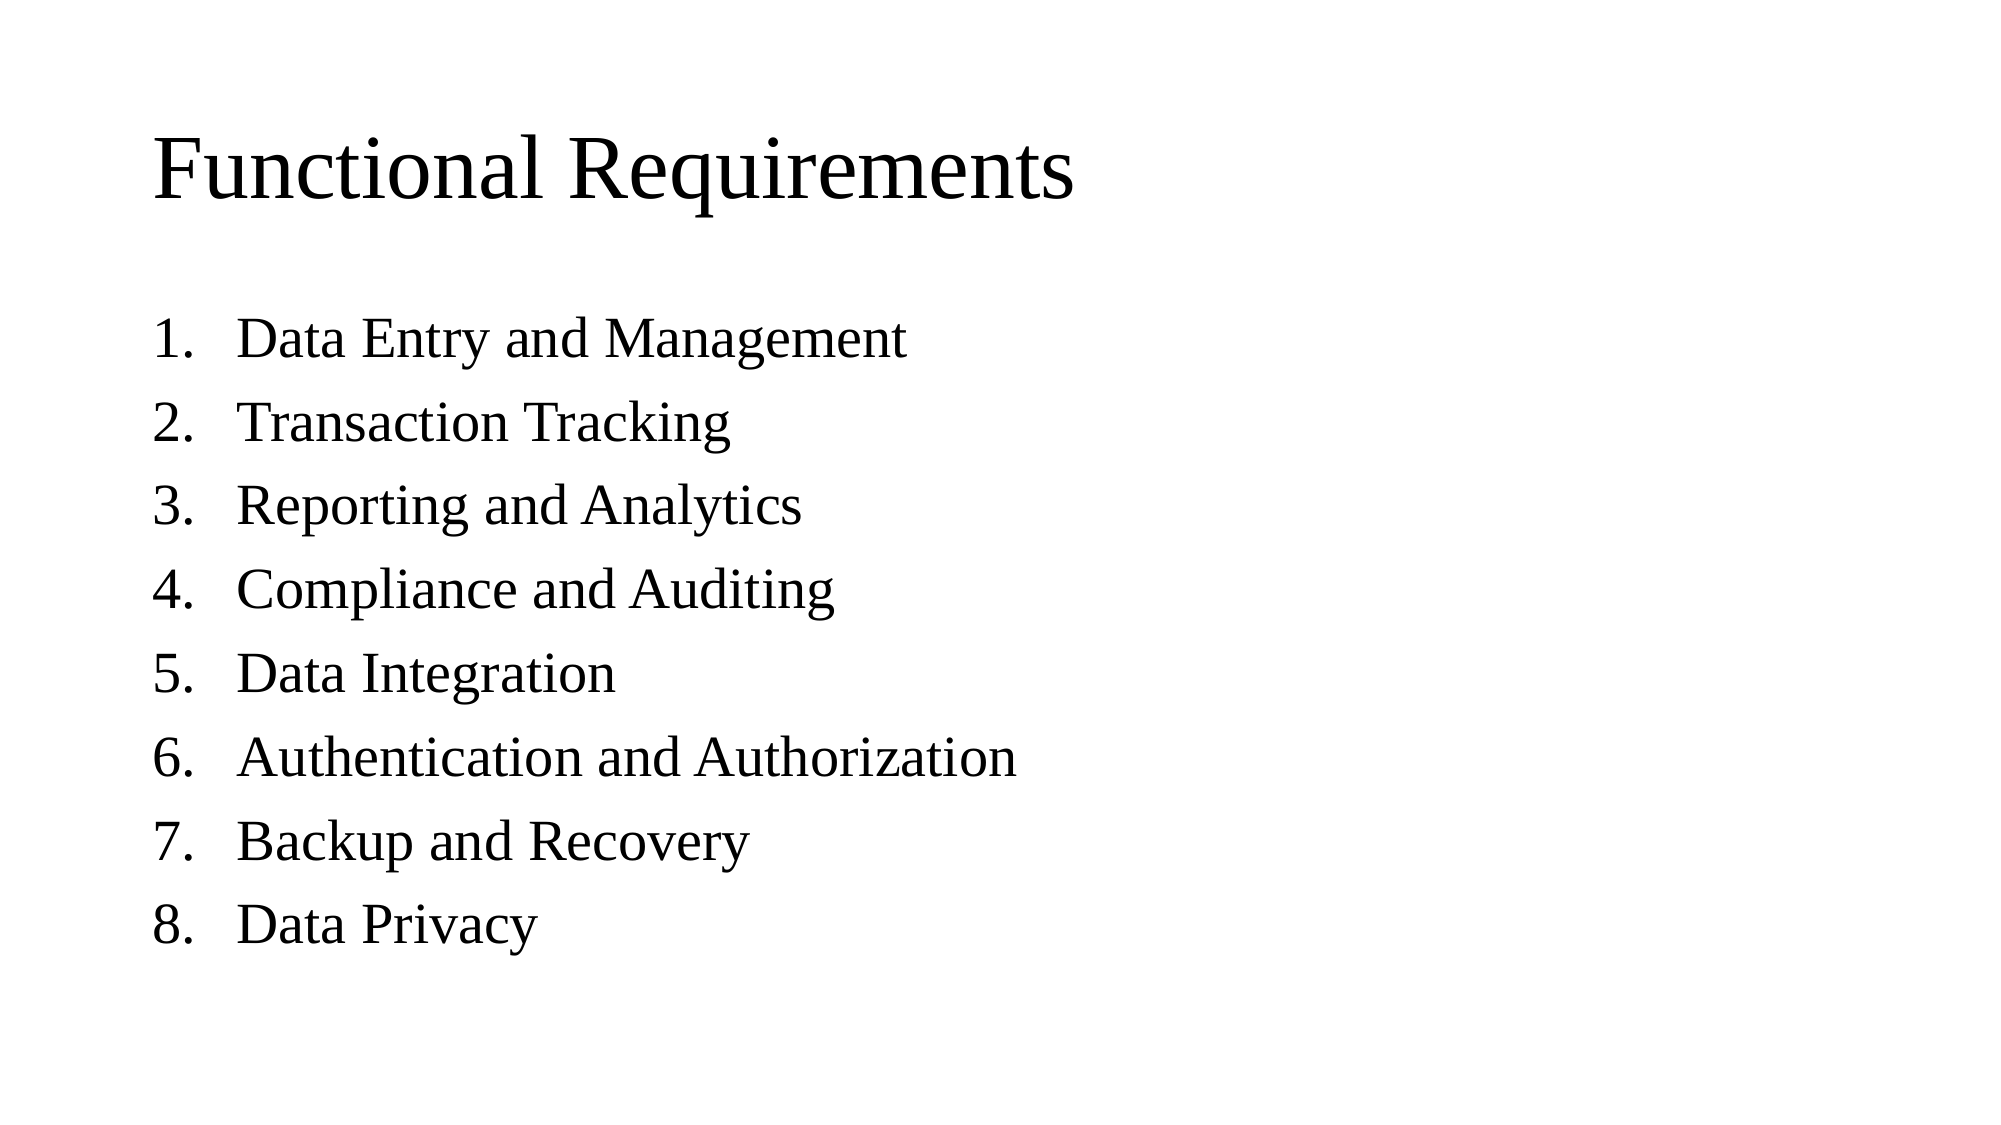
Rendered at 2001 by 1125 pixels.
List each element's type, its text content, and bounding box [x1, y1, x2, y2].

title Functional Requirements [137, 59, 1863, 278]
list Data Entry and Management Transaction Tracking Reporting and Analytics Compliance and Auditing Data Integration Authentication and Authorization Backup and Recovery Data Privacy [137, 299, 1863, 1014]
